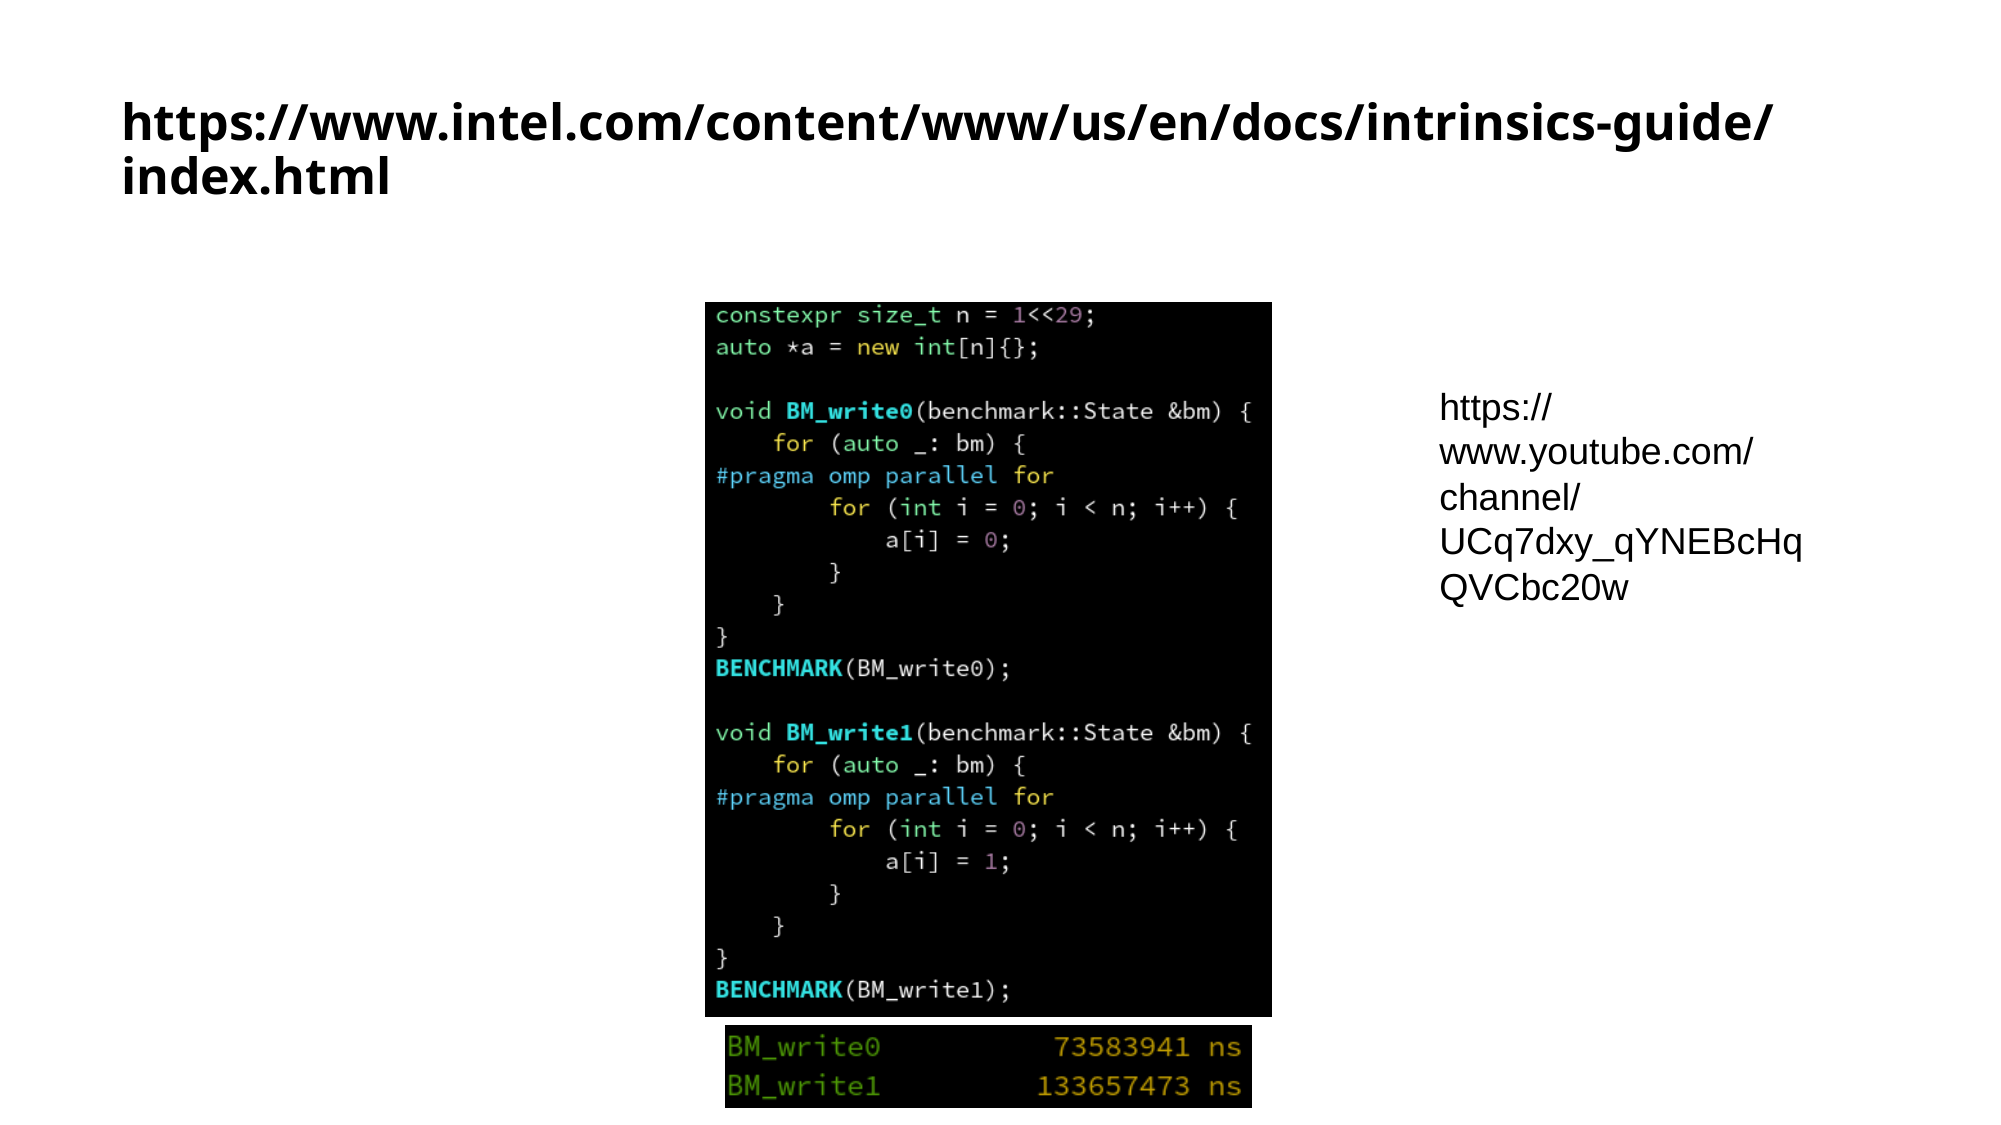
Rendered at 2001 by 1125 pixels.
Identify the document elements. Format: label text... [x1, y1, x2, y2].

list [705, 302, 1272, 1017]
picture [725, 1024, 1252, 1108]
title https://www.intel.com/content/www/us/en/docs/intrinsics-guide/index.html [106, 42, 1832, 260]
text_box https://www.youtube.com/channel/UCq7dxy_qYNEBcHqQVCbc20w [1424, 375, 1842, 615]
